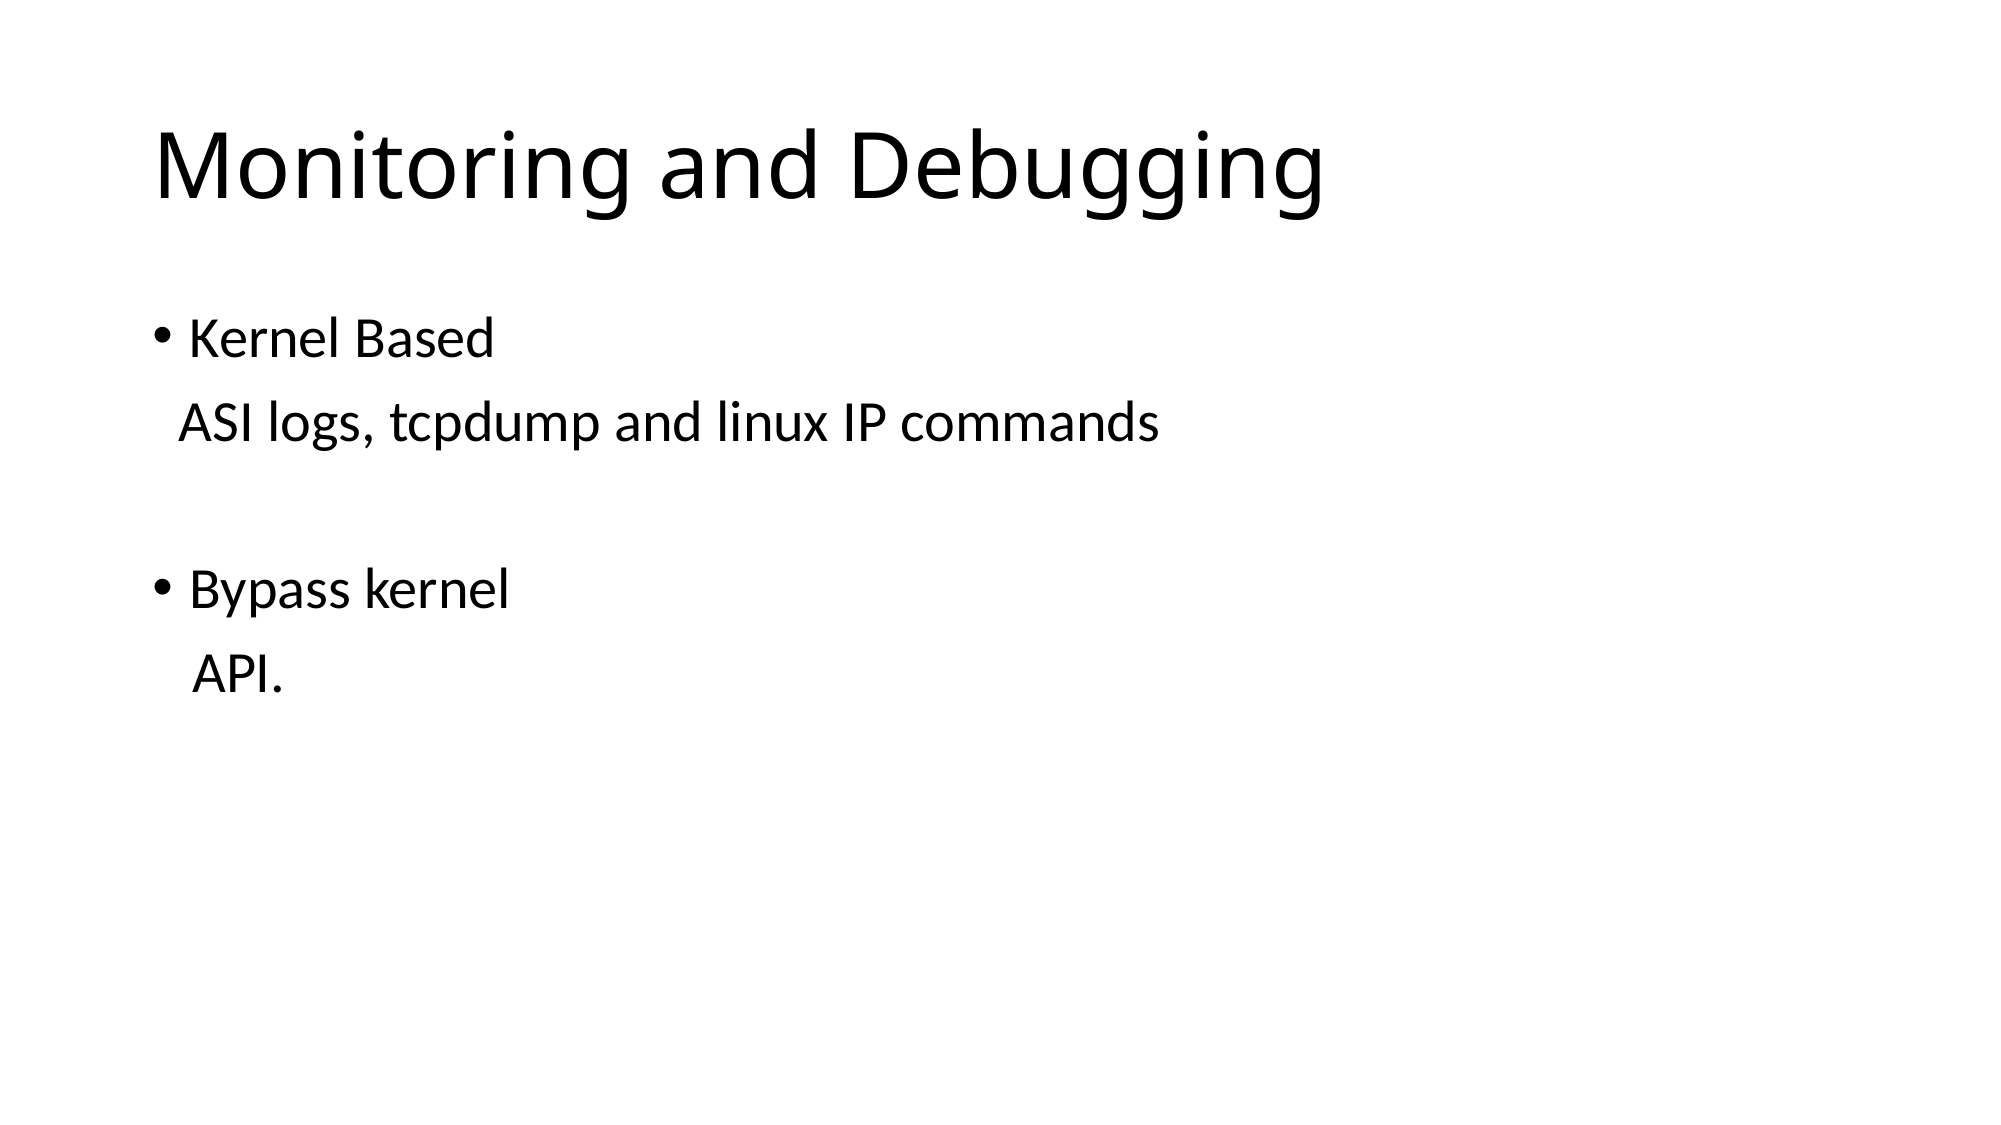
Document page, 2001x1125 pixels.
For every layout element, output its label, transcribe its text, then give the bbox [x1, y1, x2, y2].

title Monitoring and Debugging [137, 59, 1863, 278]
list Kernel Based ASI logs, tcpdump and linux IP commands Bypass kernel API. [137, 299, 1863, 1014]
